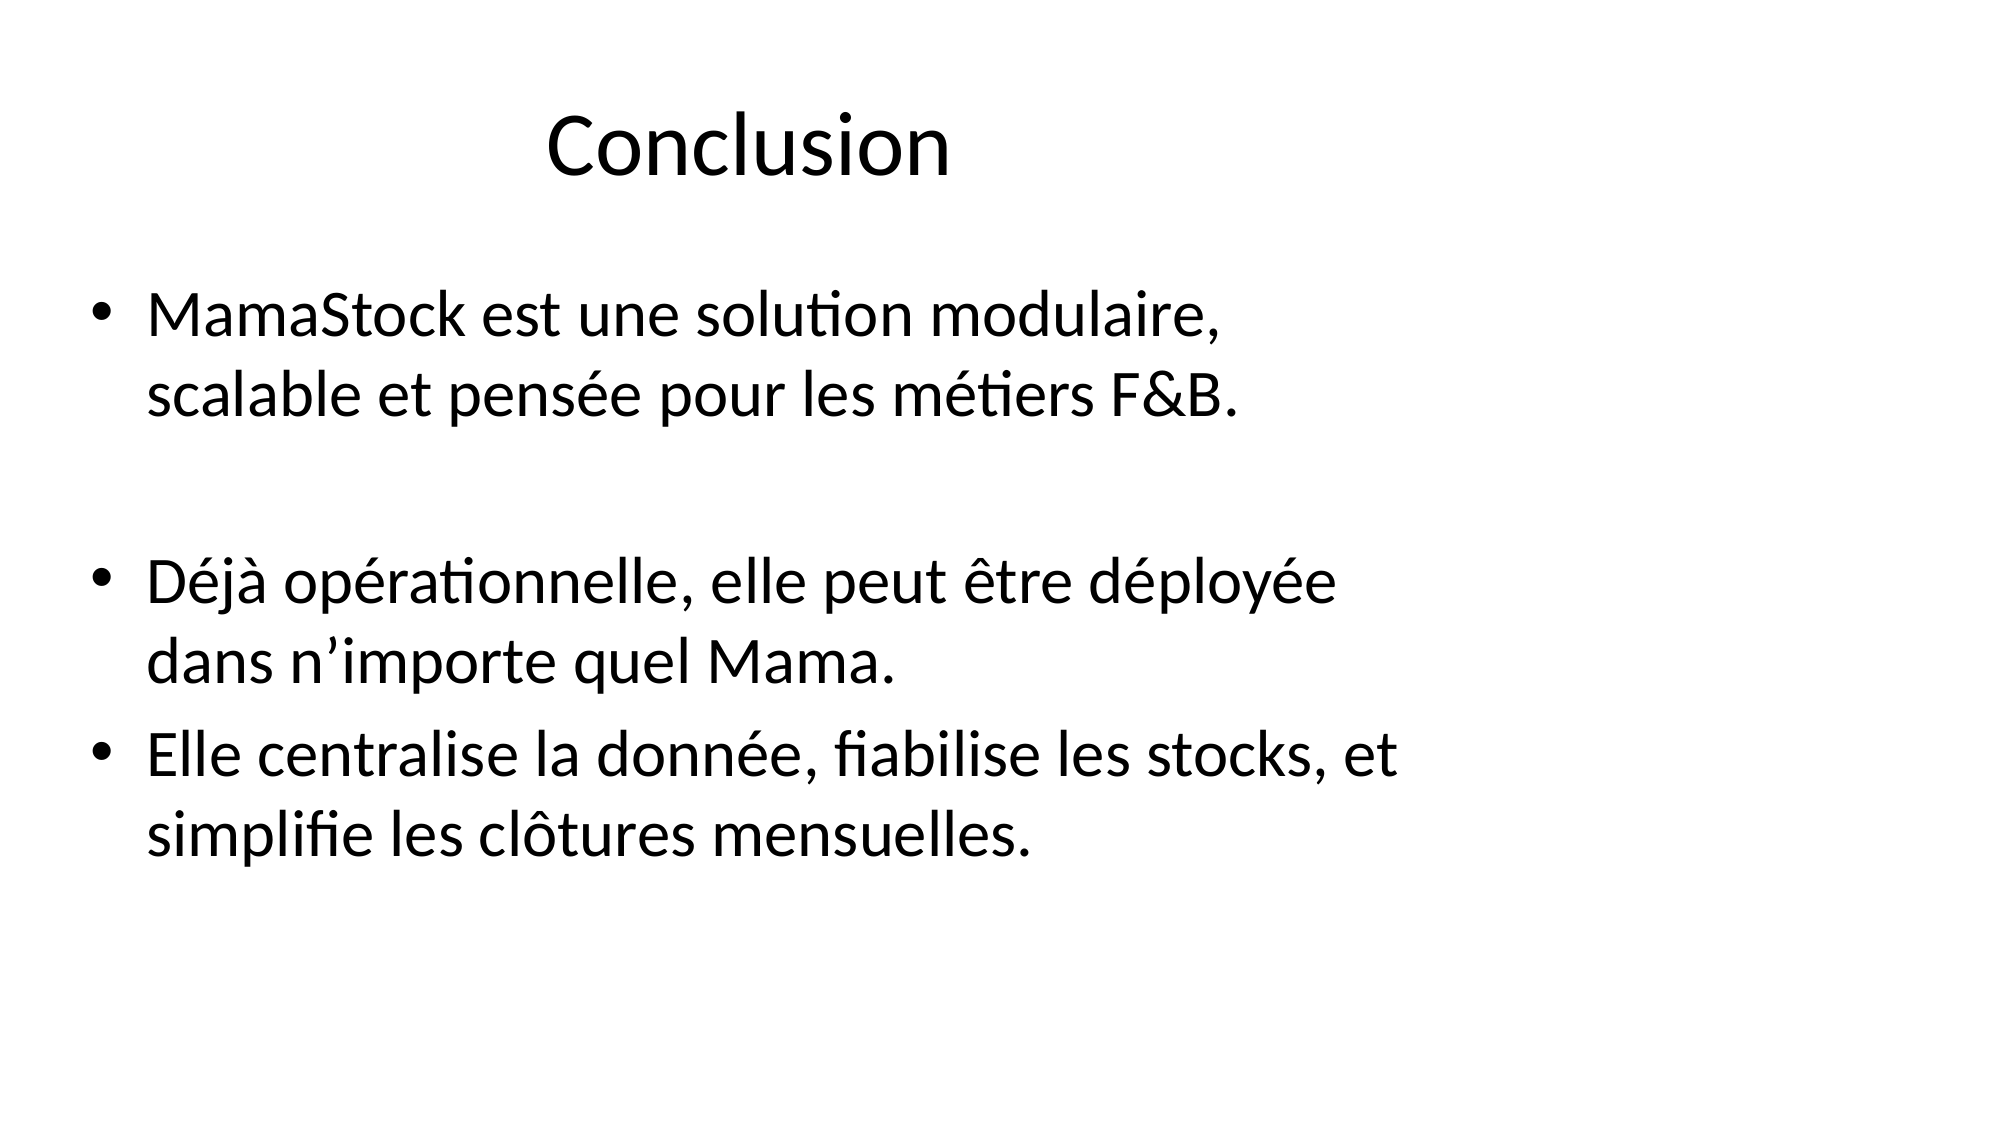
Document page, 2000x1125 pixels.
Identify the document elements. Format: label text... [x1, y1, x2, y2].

list MamaStock est une solution modulaire, scalable et pensée pour les métiers F&B. Déjà opérationnelle, elle peut être déployée dans n’importe quel Mama. Elle centralise la donnée, fiabilise les stocks, et simplifie les clôtures mensuelles. [75, 262, 1425, 1005]
title Conclusion [75, 45, 1425, 233]
